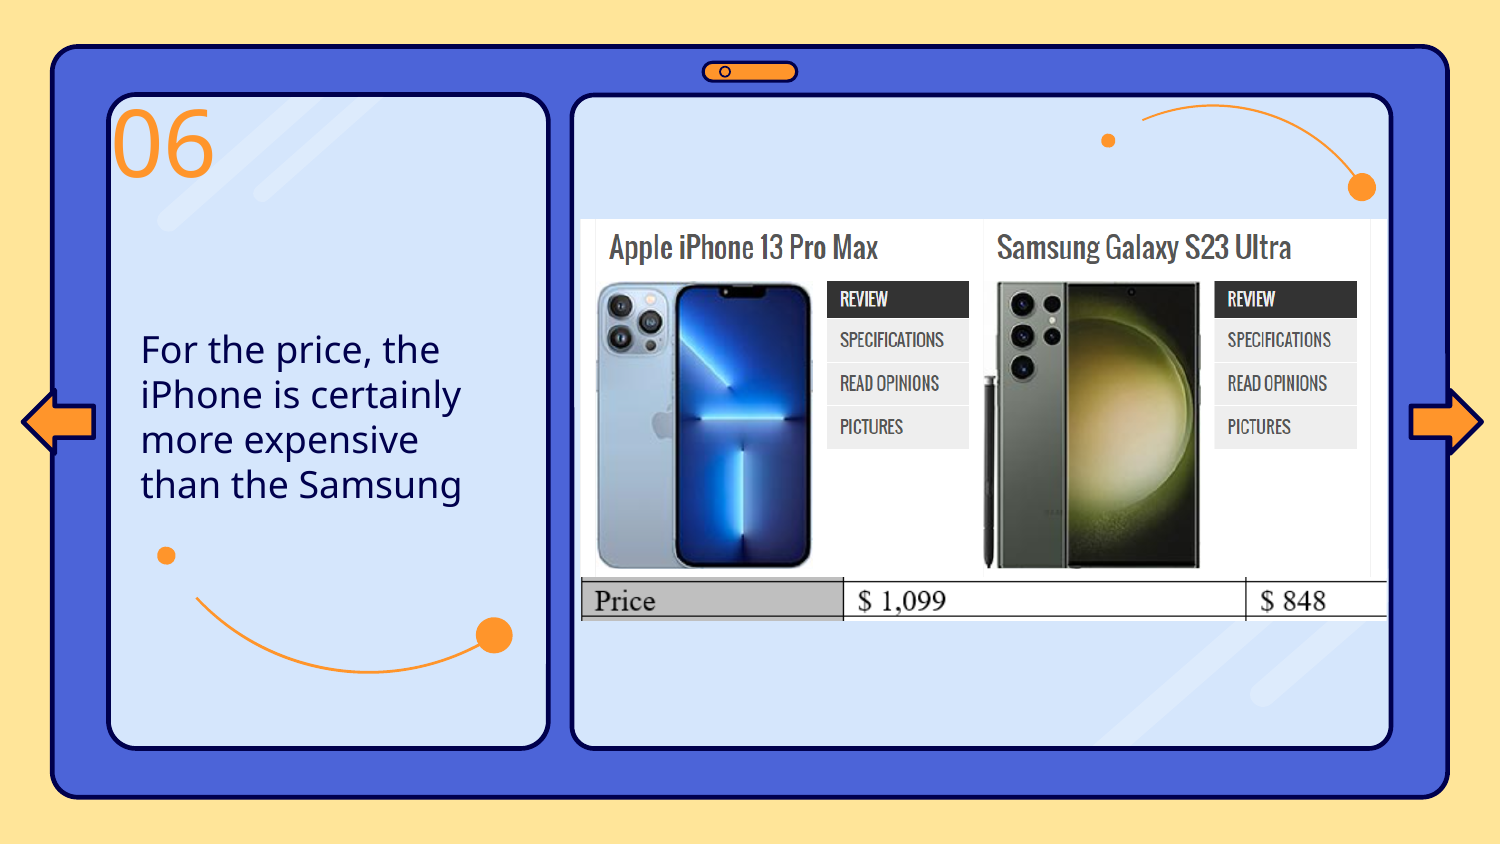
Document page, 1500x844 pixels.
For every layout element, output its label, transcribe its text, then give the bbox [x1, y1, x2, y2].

subtitle For the price, the iPhone is certainly more expensive than the Samsung [140, 326, 473, 518]
picture [580, 219, 1387, 621]
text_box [1208, 2, 1279, 218]
text_box [1410, 390, 1482, 454]
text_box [283, 442, 374, 808]
text_box [22, 390, 94, 454]
text_box 06 [95, 76, 261, 204]
